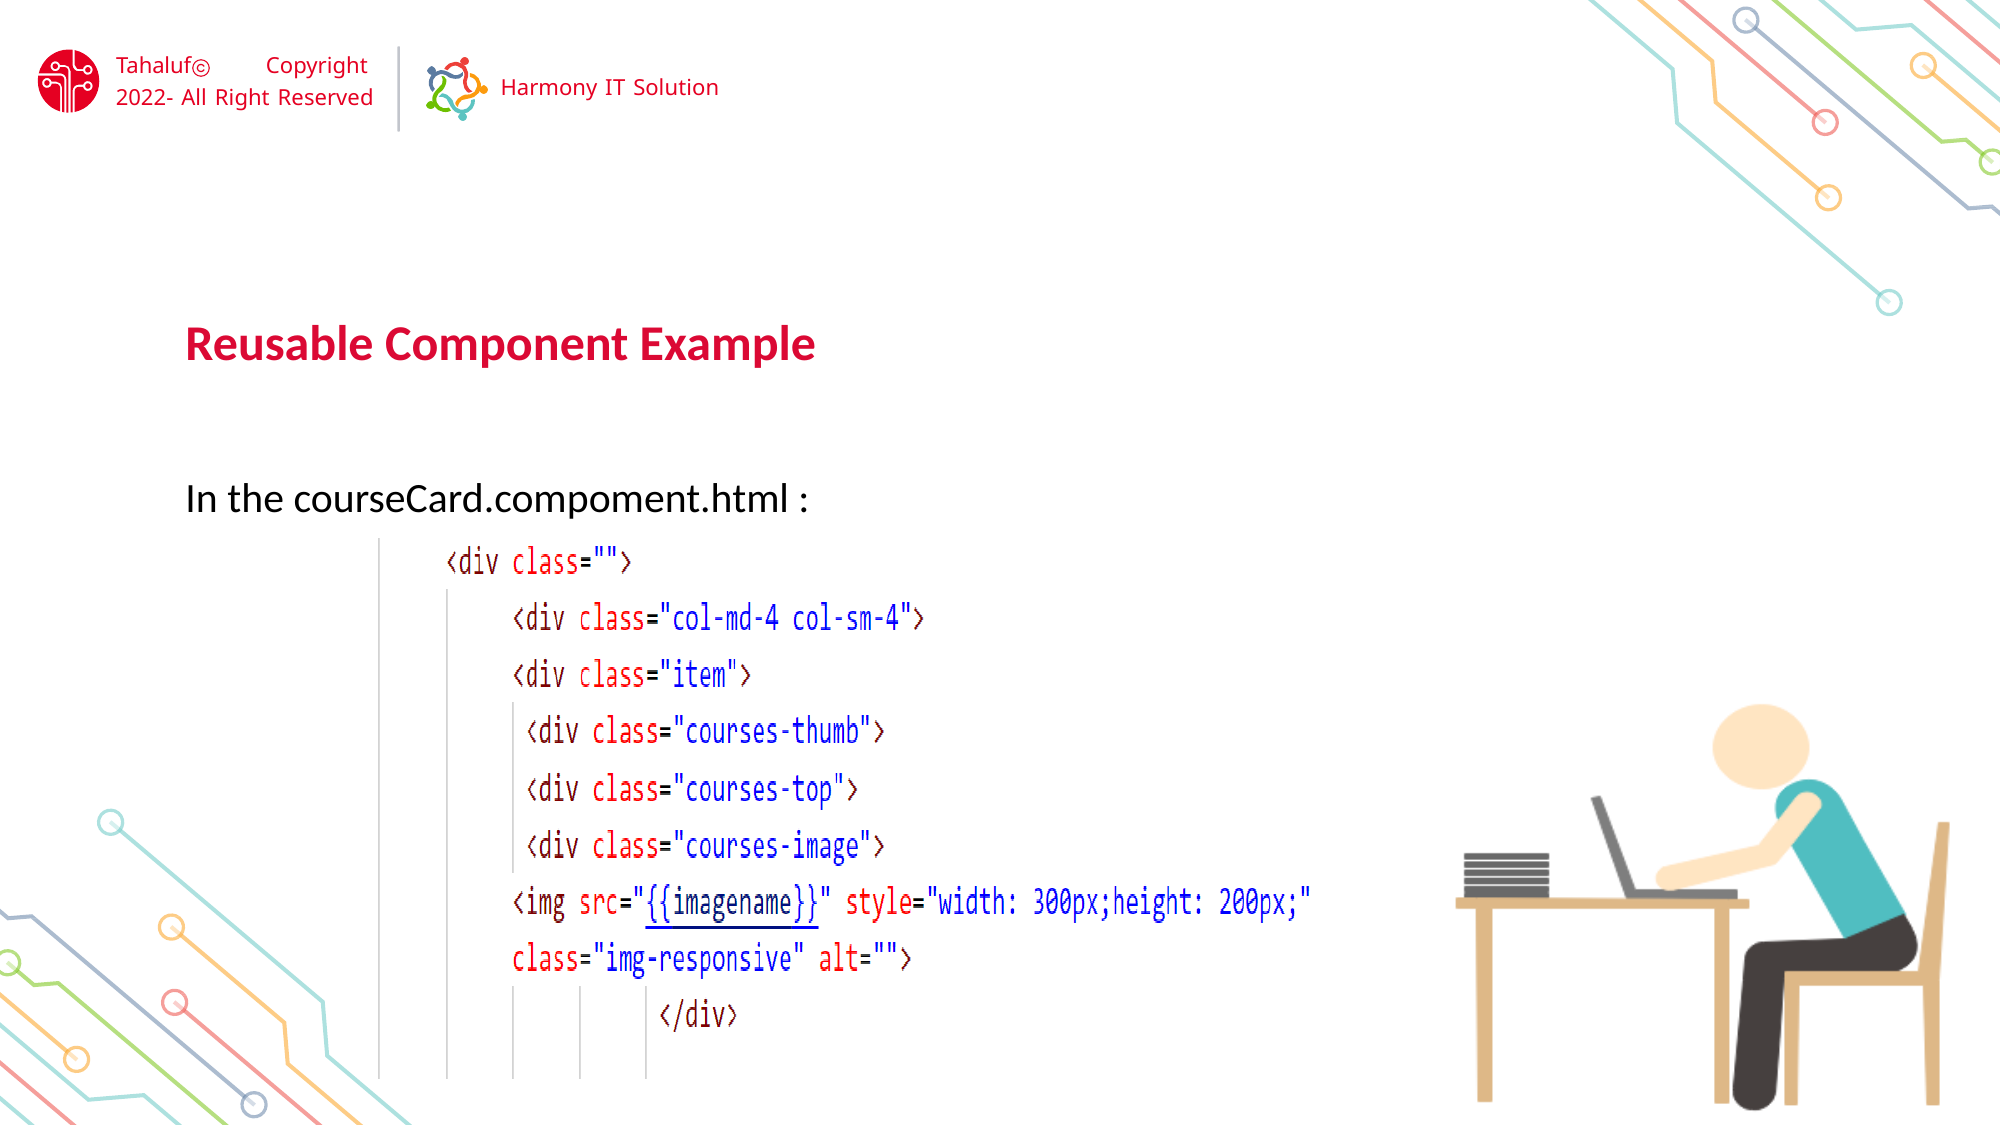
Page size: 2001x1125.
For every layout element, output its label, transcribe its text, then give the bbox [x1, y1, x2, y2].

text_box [0, 808, 413, 1125]
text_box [1587, 0, 2000, 317]
picture [1401, 675, 2000, 1122]
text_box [426, 57, 488, 121]
text_box Harmony IT Solution [499, 71, 733, 100]
text_box [37, 49, 100, 113]
text_box Tahaluf Copyright 2022- All Right Reserved [114, 45, 378, 110]
picture [377, 538, 1371, 1079]
picture [192, 59, 210, 77]
text_box Reusable Component Example In the courseCard.compoment.html : [170, 303, 1847, 699]
